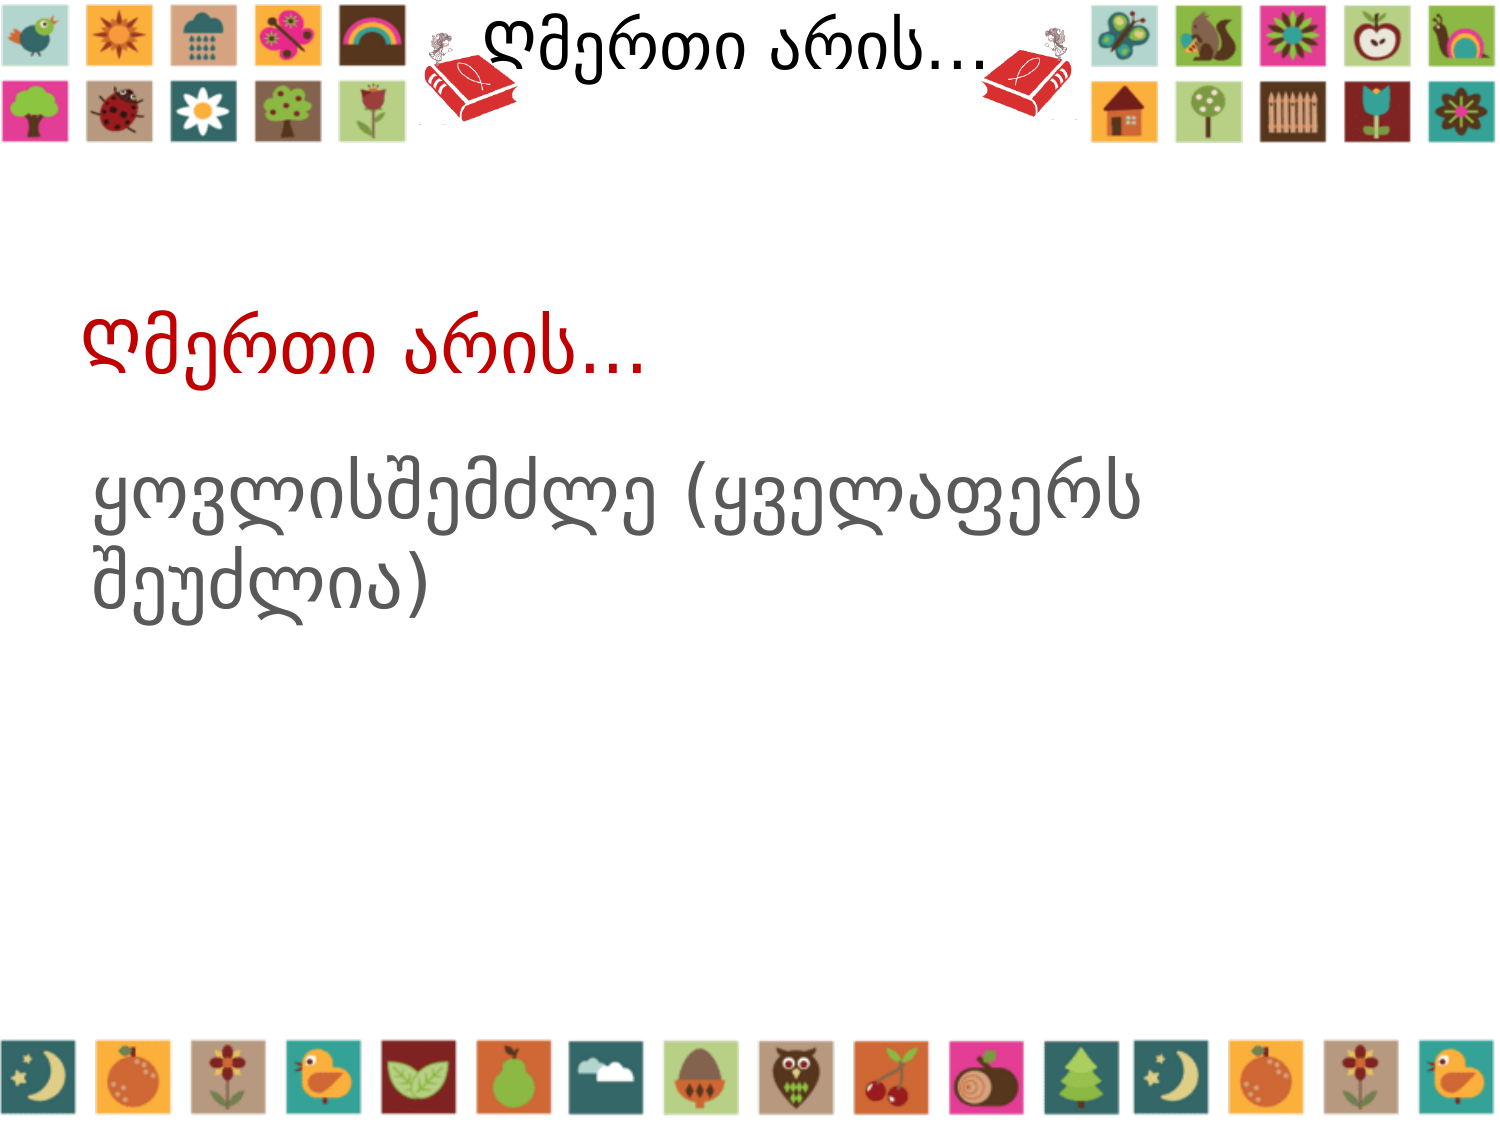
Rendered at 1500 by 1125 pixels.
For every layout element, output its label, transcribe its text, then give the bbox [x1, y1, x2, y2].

text_box Ღმერთი არის... [64, 290, 1412, 396]
picture [950, 3, 1500, 150]
text_box Ღმერთი არის… [414, 0, 1080, 91]
text_box ყოვლისშემძლე (ყველაფერს შეუძლია) [76, 436, 1447, 632]
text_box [0, 1028, 1500, 1118]
picture [0, 3, 550, 150]
